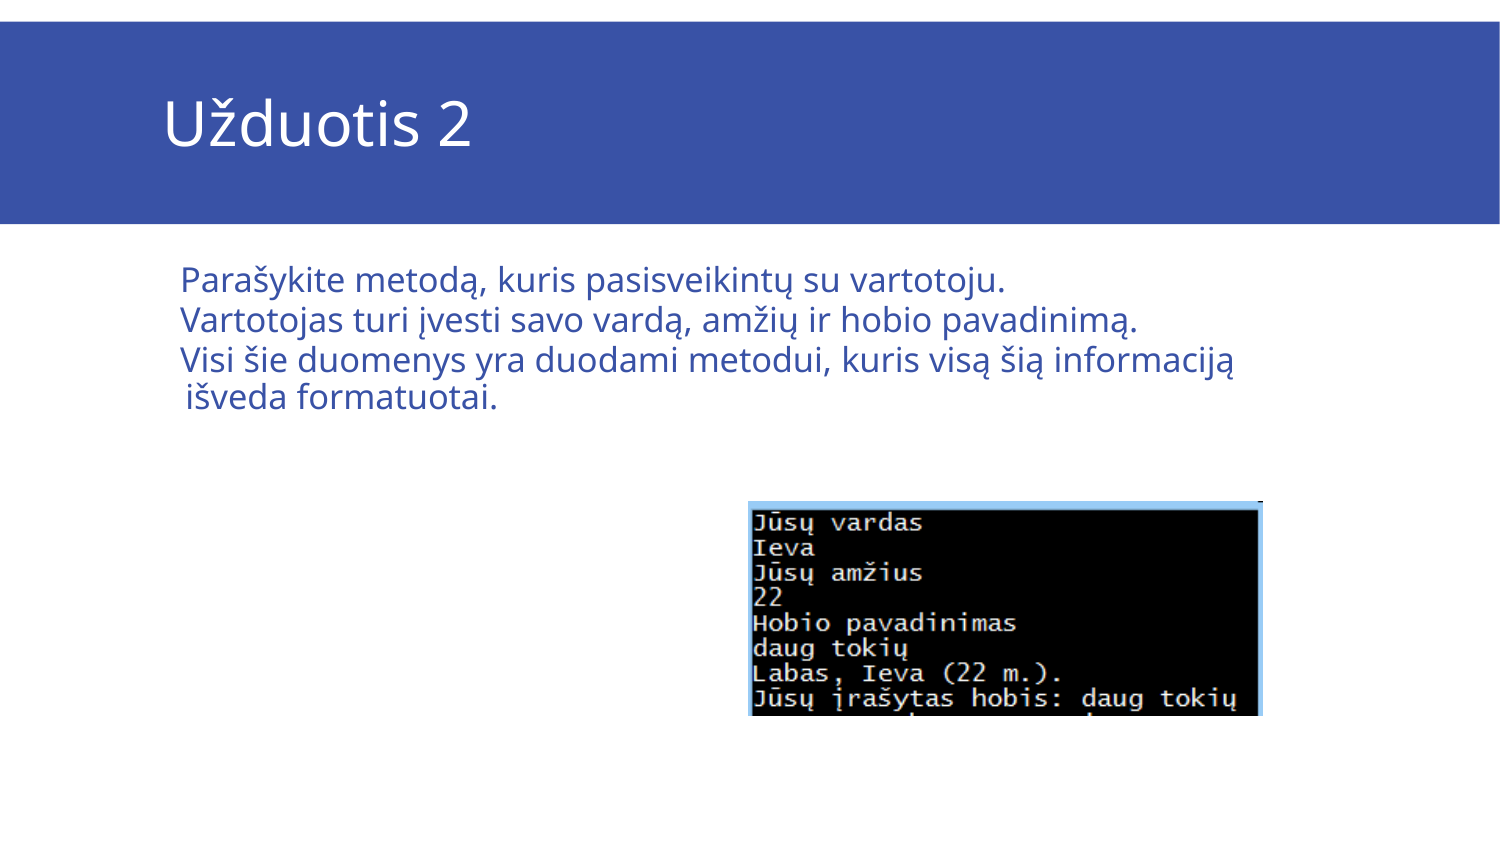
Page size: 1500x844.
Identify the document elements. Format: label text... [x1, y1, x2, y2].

picture [748, 501, 1264, 717]
list Parašykite metodą, kuris pasisveikintų su vartotoju. Vartotojas turi įvesti savo vardą, amžių ir hobio pavadinimą. Visi šie duomenys yra duodami metodui, kuris visą šią informaciją išveda formatuotai. [147, 247, 1352, 765]
title Užduotis 2 [147, 34, 1352, 221]
